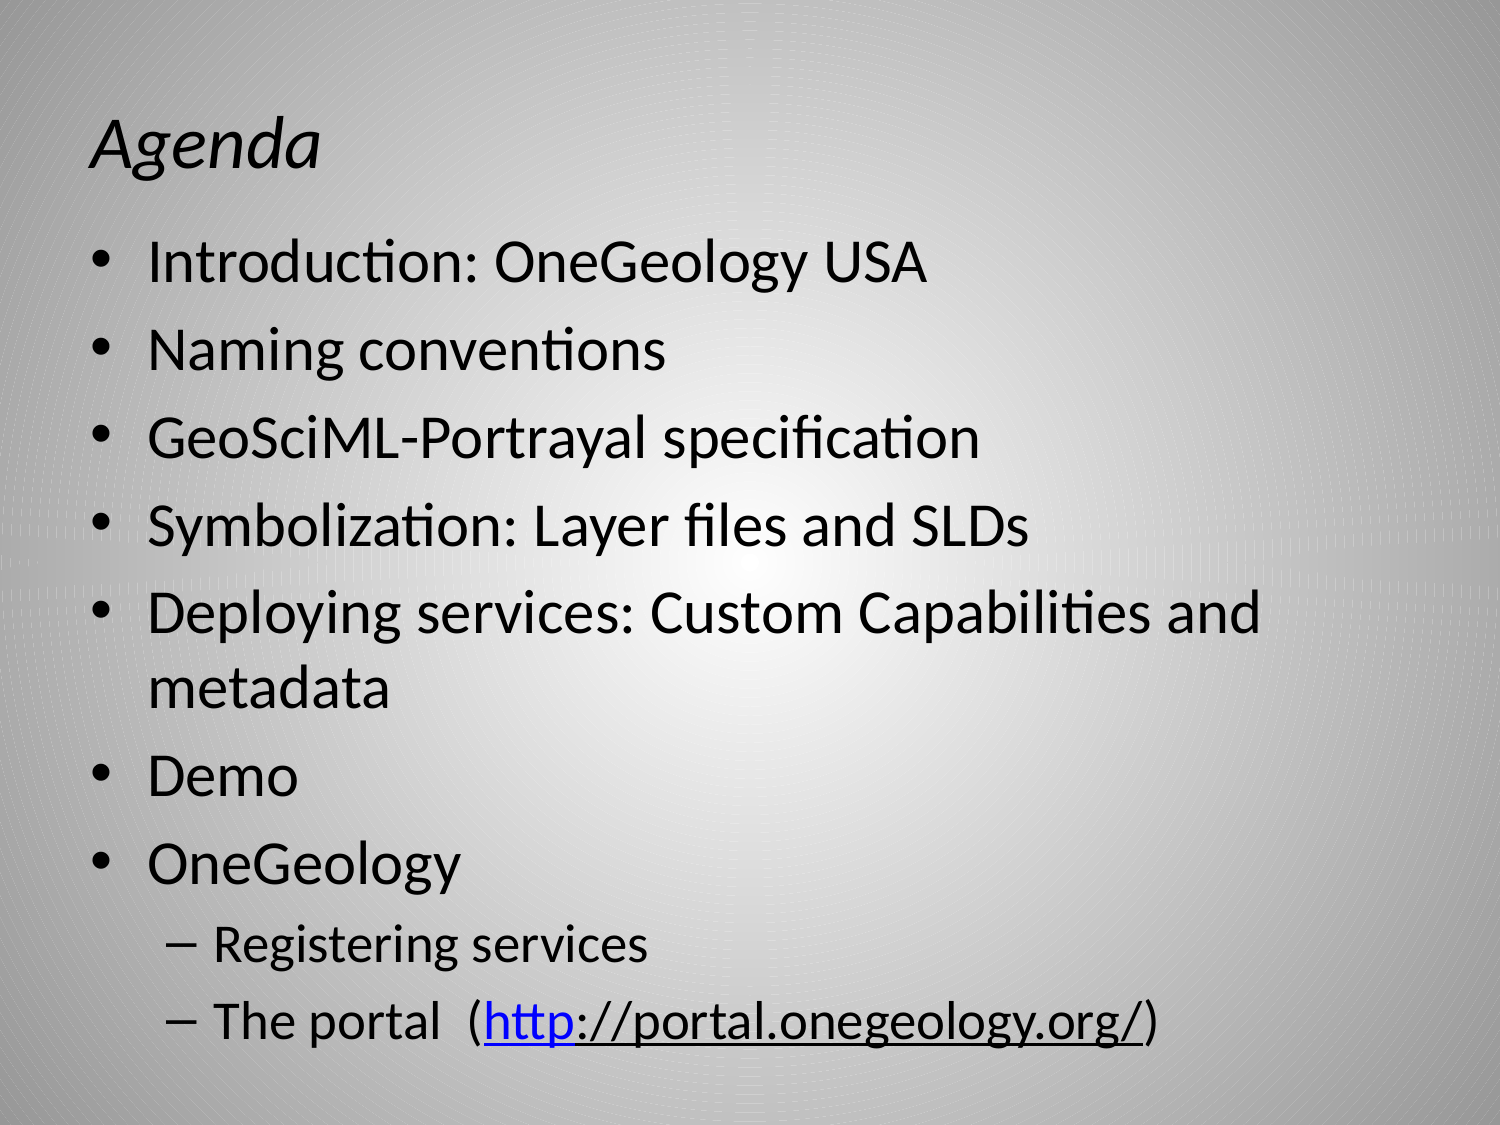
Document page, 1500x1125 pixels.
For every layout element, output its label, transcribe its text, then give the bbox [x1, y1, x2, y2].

title Agenda [75, 45, 1425, 212]
list Introduction: OneGeology USA Naming conventions GeoSciML-Portrayal specification Symbolization: Layer files and SLDs Deploying services: Custom Capabilities and metadata Demo OneGeology Registering services The portal (http://portal.onegeology.org/) [75, 212, 1425, 1063]
